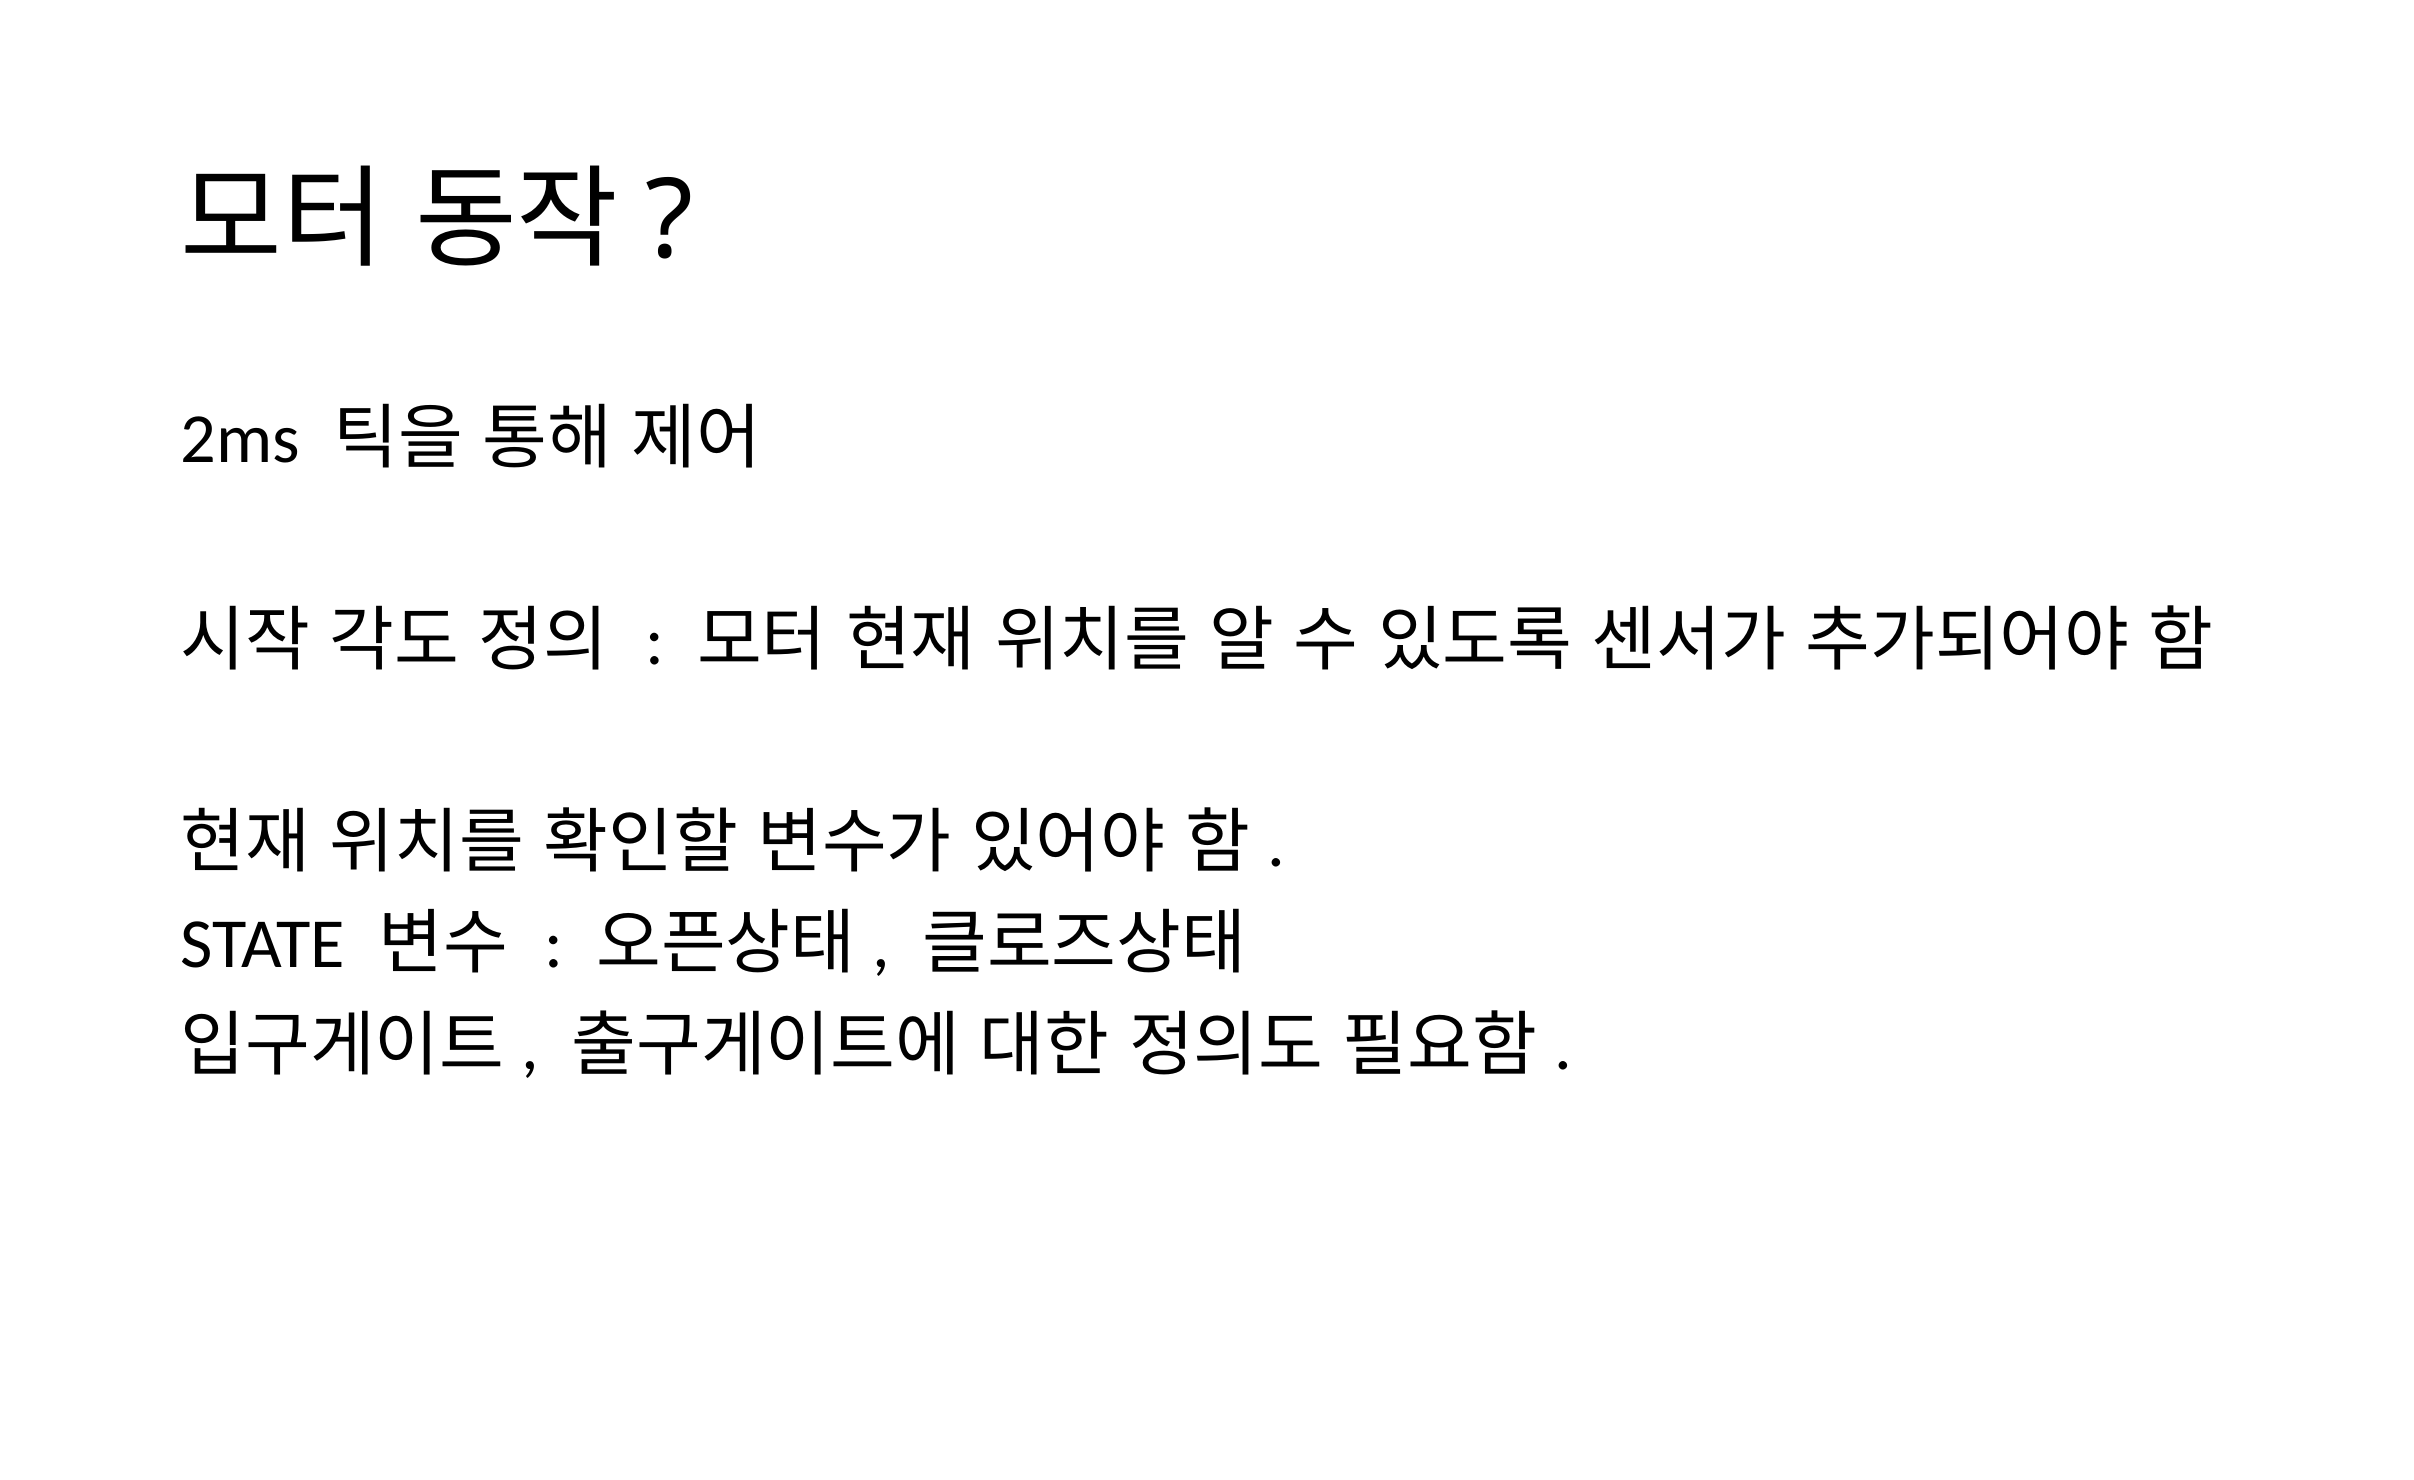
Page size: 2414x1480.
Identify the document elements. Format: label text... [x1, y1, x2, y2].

list 2ms 틱을 통해 제어 시작 각도 정의 : 모터 현재 위치를 알 수 있도록 센서가 추가되어야 함 현재 위치를 확인할 변수가 있어야 함. STATE 변수 : 오픈상태, 클로즈상태 입구게이트, 출구게이트에 대한 정의도 필요함. [165, 393, 2248, 1333]
title 모터 동작? [165, 78, 2248, 365]
